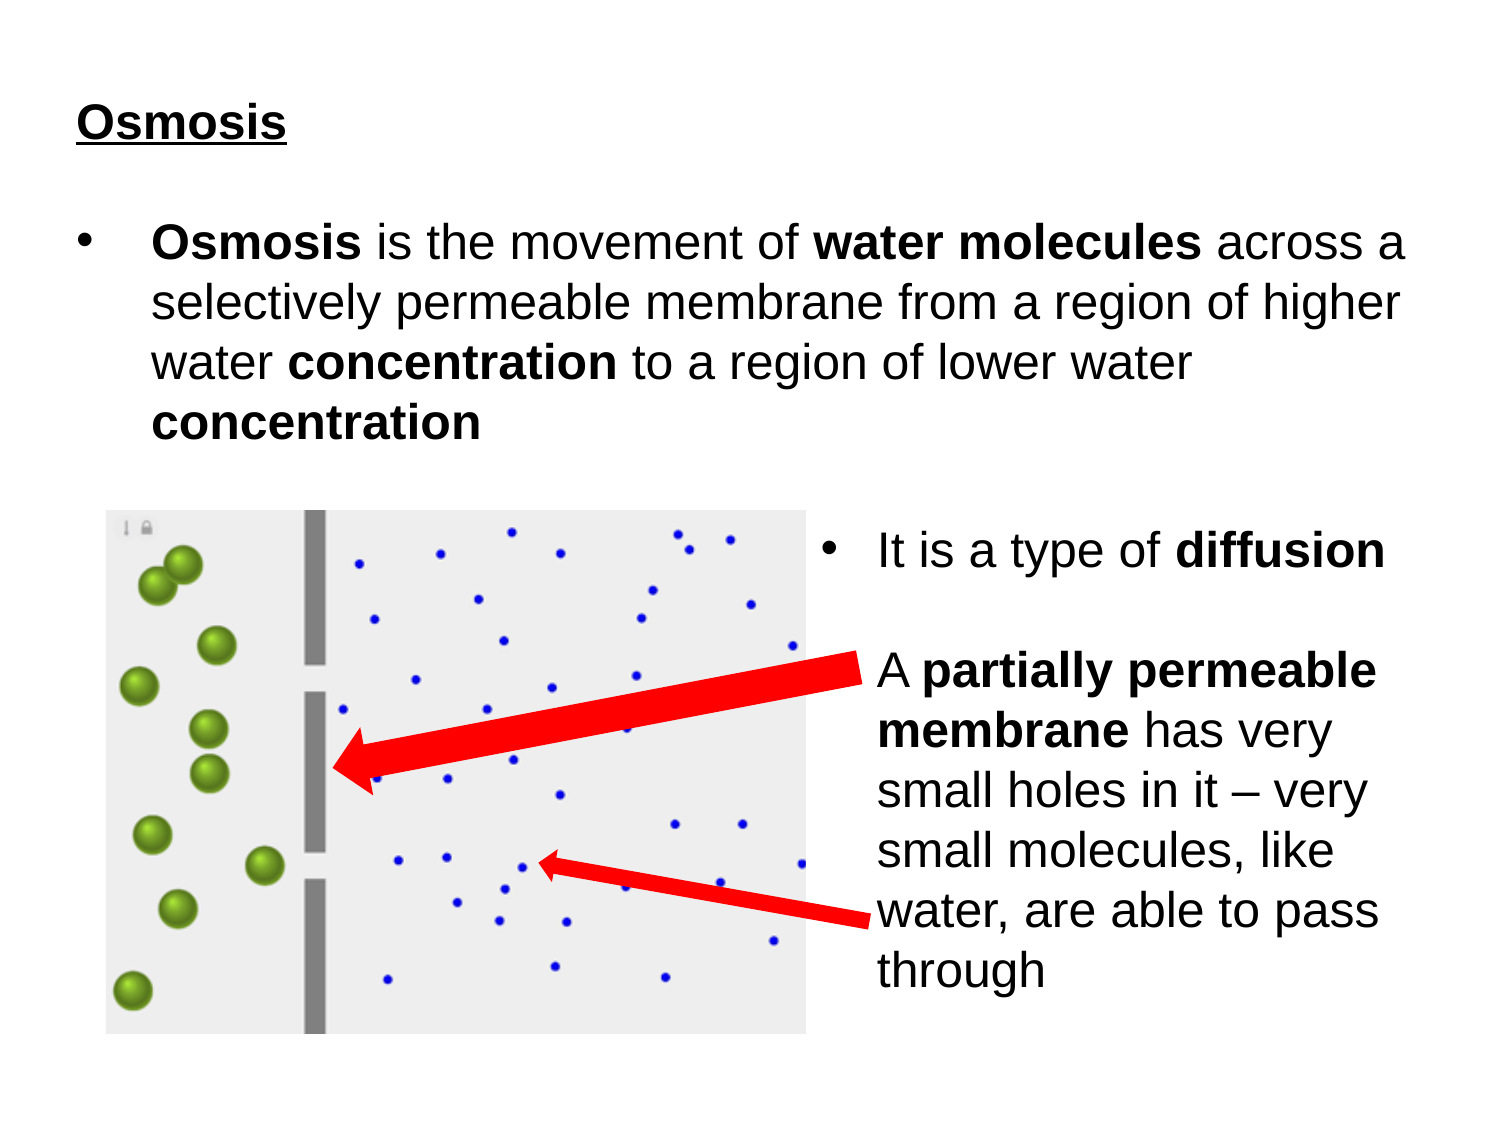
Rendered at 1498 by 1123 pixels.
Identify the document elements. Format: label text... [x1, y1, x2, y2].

picture [105, 510, 806, 1034]
text_box It is a type of diffusion A partially permeable membrane has very small holes in it – very small molecules, like water, are able to pass through [806, 510, 1459, 1006]
text_box Osmosis Osmosis is the movement of water molecules across a selectively permeable membrane from a region of higher water concentration to a region of lower water concentration [61, 82, 1431, 457]
text_box [806, 901, 871, 930]
text_box [806, 650, 863, 695]
